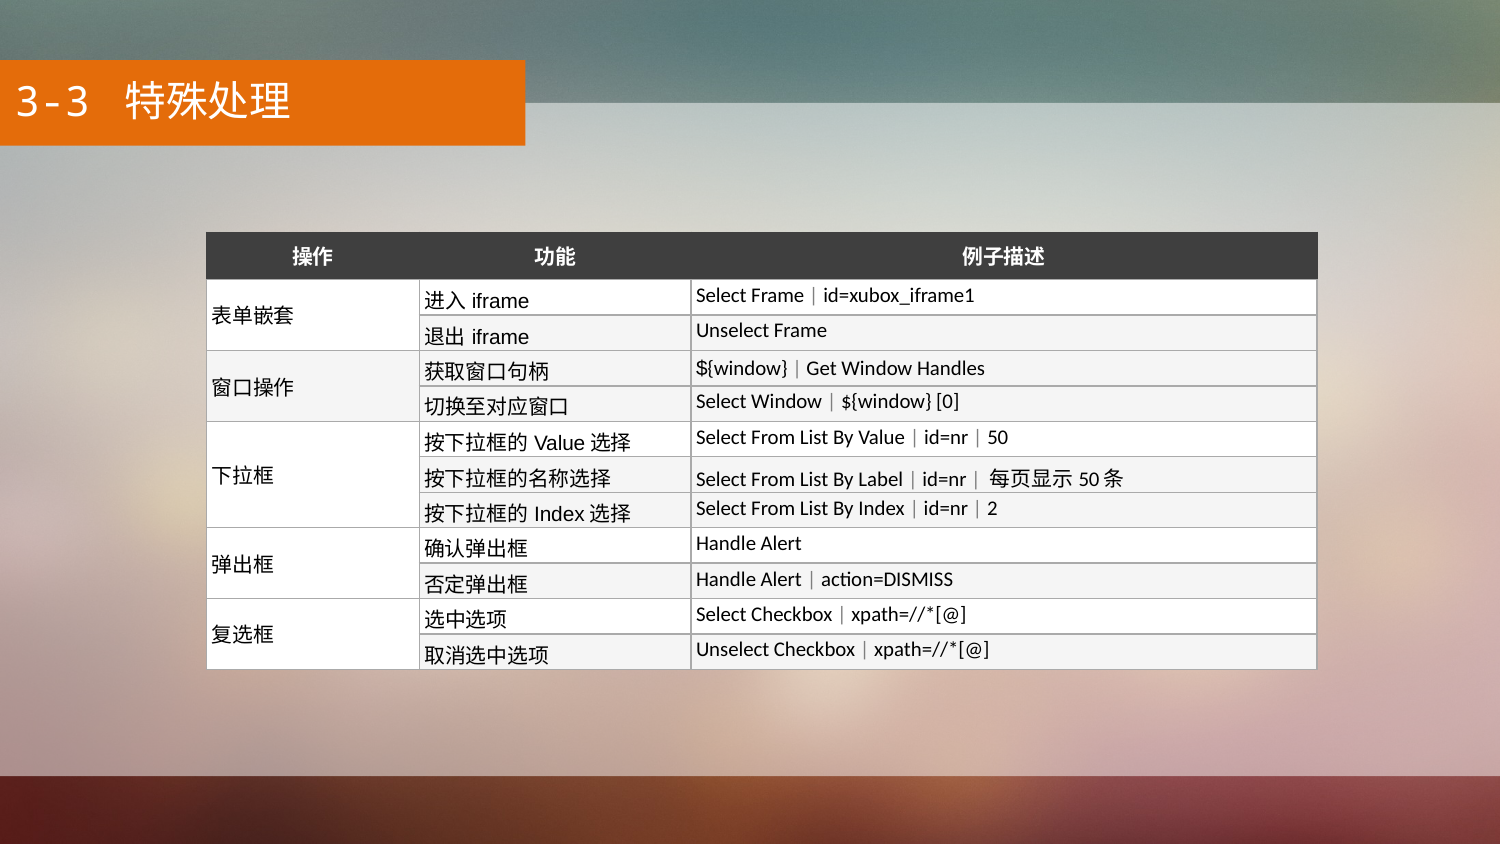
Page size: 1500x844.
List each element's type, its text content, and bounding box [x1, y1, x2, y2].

text_box 3-3 特殊处理 [0, 67, 491, 133]
table_cell ${window} | Get Window Handles [692, 351, 1316, 385]
picture [0, 777, 1500, 844]
table_cell 退出iframe [420, 316, 690, 350]
picture [0, 0, 1500, 102]
table_cell 进入iframe [420, 280, 690, 314]
table_cell Select Window | ${window} [0] [692, 387, 1316, 421]
table_header 操作 [207, 233, 419, 279]
table_cell Select Checkbox | xpath=//*[@] [692, 599, 1316, 633]
table_cell 窗口操作 [207, 351, 419, 421]
table_cell Select Frame | id=xubox_iframe1 [692, 280, 1316, 314]
table_cell Handle Alert | action=DISMISS [692, 564, 1316, 598]
table_cell Unselect Checkbox | xpath=//*[@] [692, 635, 1316, 669]
table_cell 按下拉框的Index选择 [420, 493, 690, 527]
table_cell 下拉框 [207, 422, 419, 527]
table_cell 表单嵌套 [207, 280, 419, 350]
table_cell Select From List By Label | id=nr | 每页显示50条 [692, 457, 1316, 492]
table_cell 确认弹出框 [420, 528, 690, 562]
table_cell 选中选项 [420, 599, 690, 633]
table_header 例子描述 [692, 233, 1316, 279]
table_cell 复选框 [207, 599, 419, 669]
table_cell 按下拉框的名称选择 [420, 457, 690, 492]
table_cell 切换至对应窗口 [420, 387, 690, 421]
table_cell Select From List By Index | id=nr | 2 [692, 493, 1316, 527]
table_cell 取消选中选项 [420, 635, 690, 669]
table_cell Unselect Frame [692, 316, 1316, 350]
table_cell Select From List By Value | id=nr | 50 [692, 422, 1316, 456]
table_header 功能 [420, 233, 690, 279]
table_cell 否定弹出框 [420, 564, 690, 598]
table_cell 按下拉框的Value选择 [420, 422, 690, 456]
table_cell 弹出框 [207, 528, 419, 598]
table_cell 获取窗口句柄 [420, 351, 690, 385]
table_cell Handle Alert [692, 528, 1316, 562]
